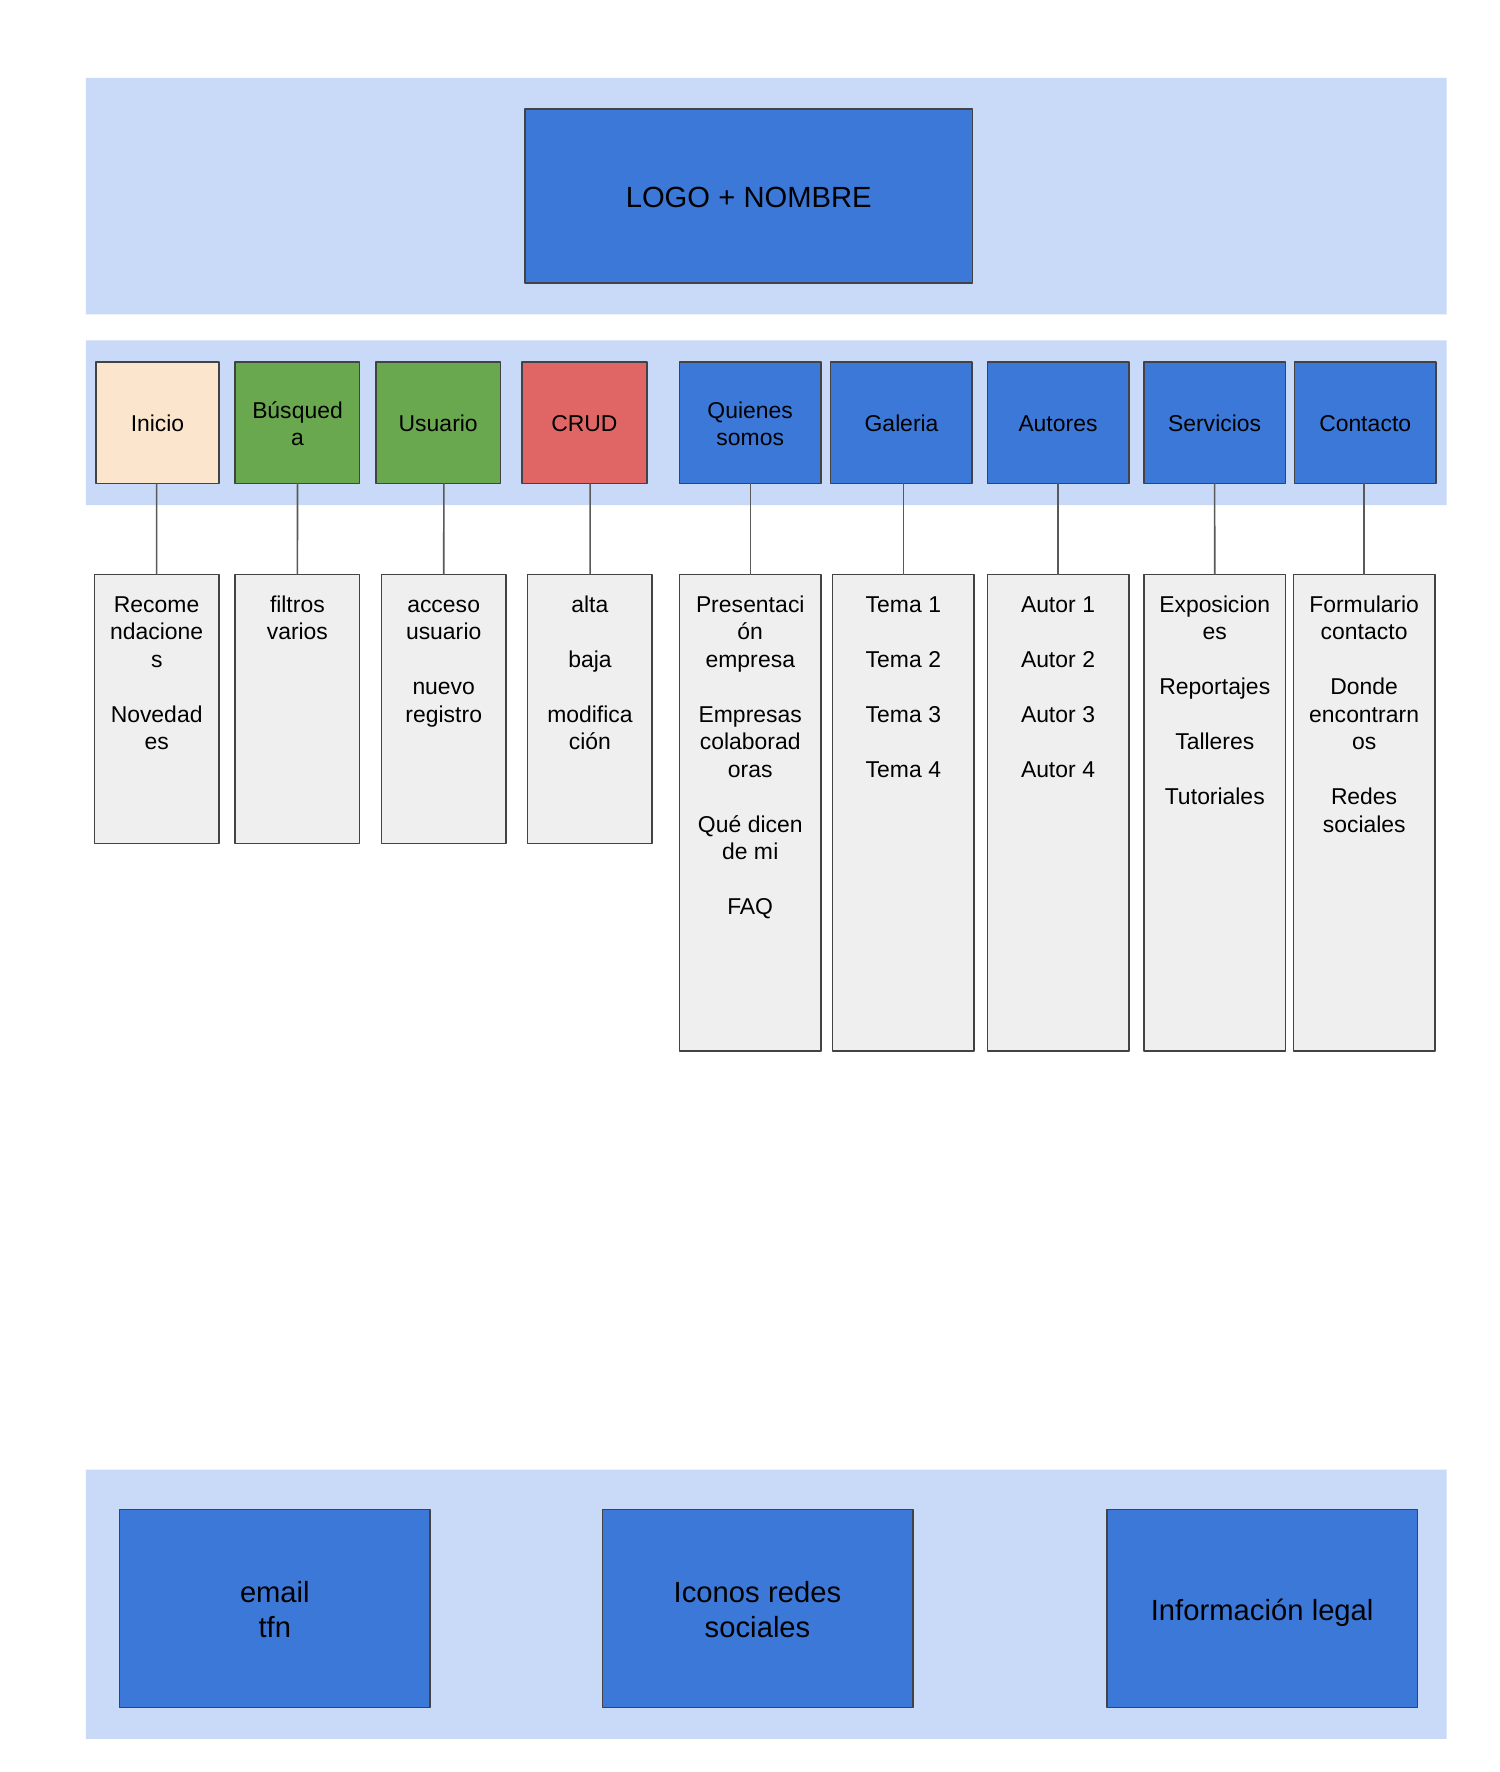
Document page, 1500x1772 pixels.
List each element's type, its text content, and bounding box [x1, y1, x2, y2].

text_box Autor 1 Autor 2 Autor 3 Autor 4 [987, 574, 1129, 1052]
text_box CRUD [522, 361, 647, 484]
text_box [85, 77, 1447, 315]
text_box Iconos redes sociales [602, 1509, 913, 1708]
text_box Información legal [1107, 1509, 1418, 1708]
text_box Exposiciones Reportajes Talleres Tutoriales [1144, 574, 1286, 1052]
text_box acceso usuario nuevo registro [381, 574, 506, 844]
text_box Presentación empresa Empresas colaboradoras Qué dicen de mi FAQ [679, 574, 822, 1052]
text_box Inicio [96, 361, 219, 484]
text_box Búsqueda [235, 361, 360, 484]
text_box email tfn [119, 1509, 431, 1708]
text_box filtros varios [235, 574, 360, 844]
text_box Autores [987, 361, 1129, 484]
text_box Quienes somos [679, 361, 822, 484]
text_box Formulario contacto Donde encontrarnos Redes sociales [1293, 574, 1435, 1052]
text_box Galeria [830, 361, 973, 484]
text_box [85, 340, 1447, 506]
text_box [85, 1469, 1447, 1739]
text_box Tema 1 Tema 2 Tema 3 Tema 4 [832, 574, 975, 1052]
text_box alta baja modificación [527, 574, 653, 844]
text_box Recomendaciones Novedades [94, 574, 219, 844]
text_box Servicios [1143, 361, 1286, 484]
text_box LOGO + NOMBRE [525, 109, 973, 284]
text_box Usuario [375, 361, 501, 484]
text_box Contacto [1294, 361, 1437, 484]
